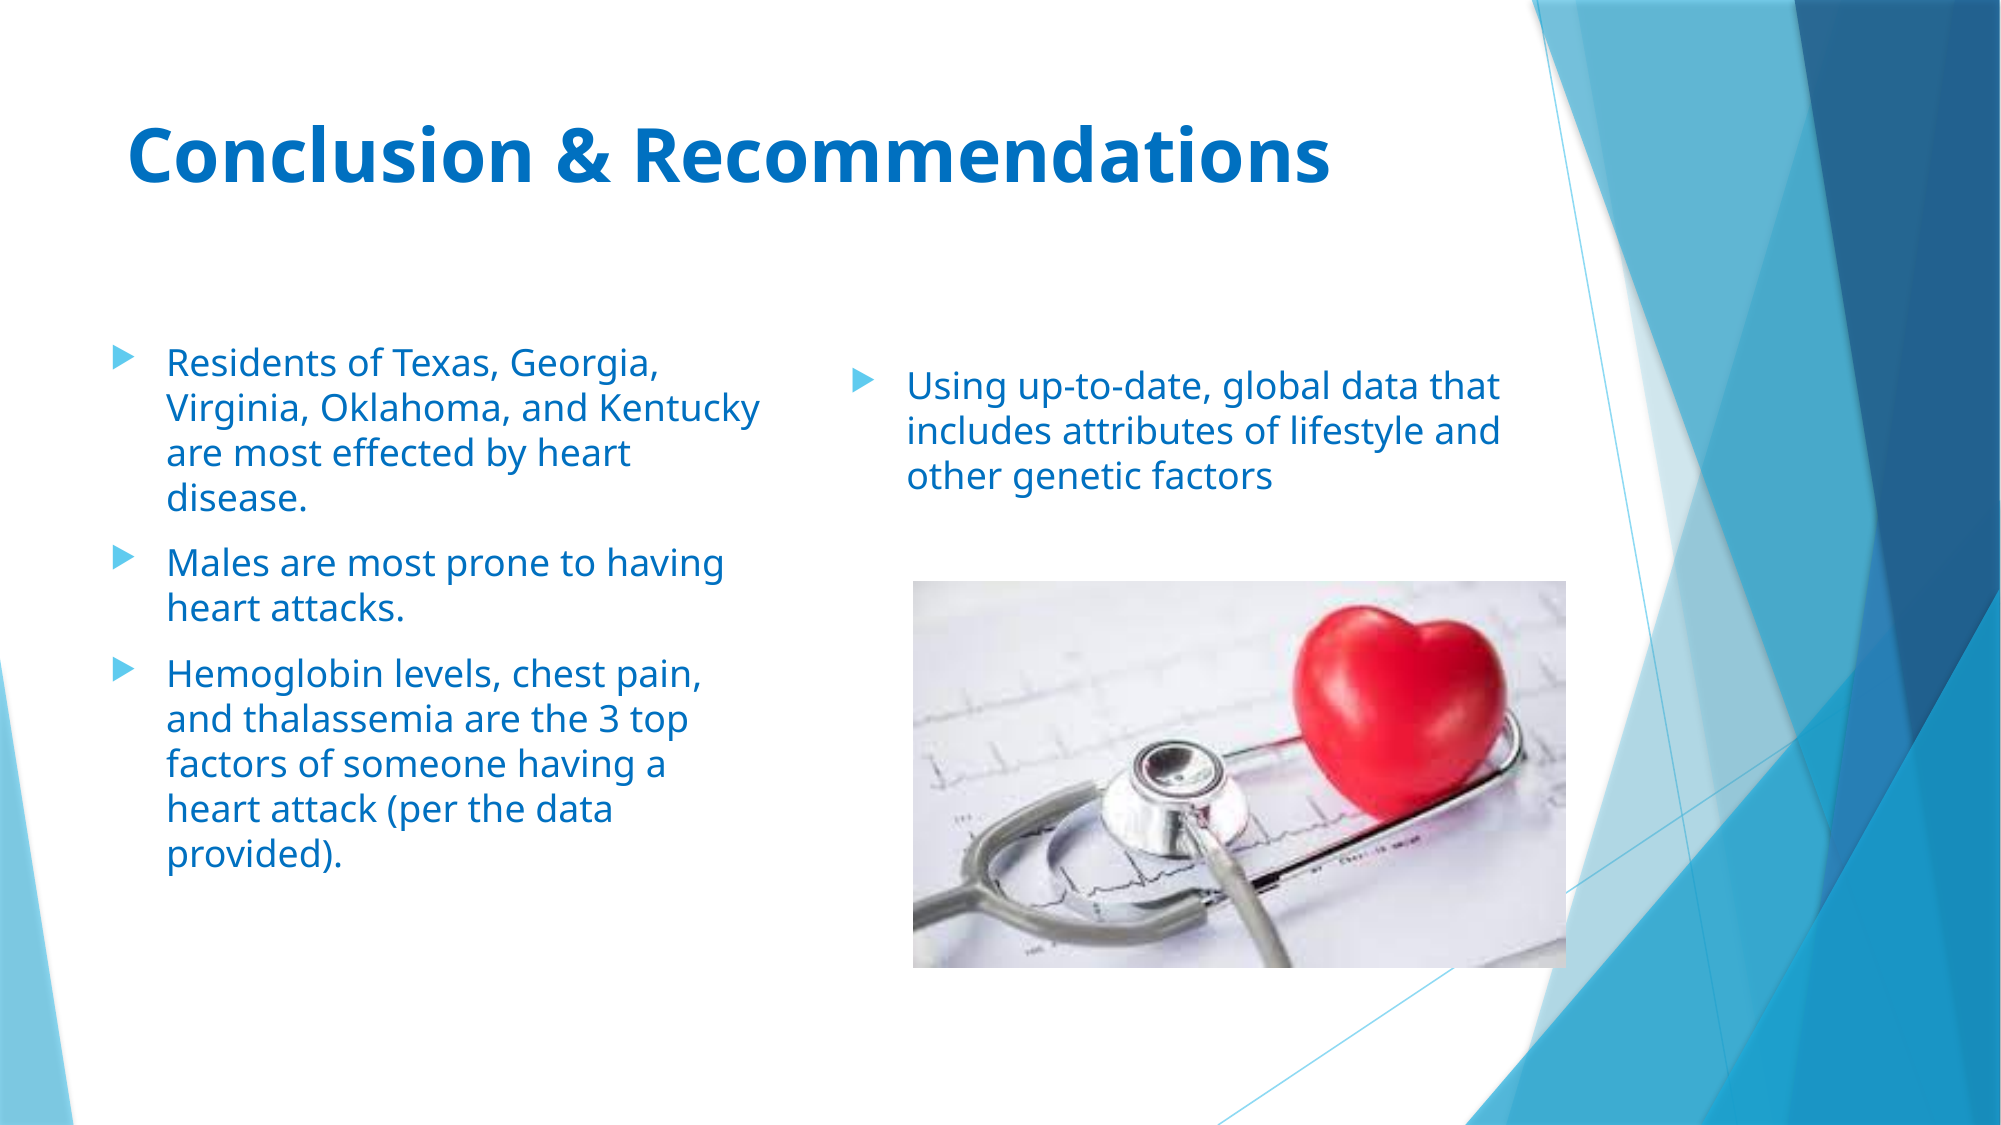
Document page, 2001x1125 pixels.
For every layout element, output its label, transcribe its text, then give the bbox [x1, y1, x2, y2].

list Using up-to-date, global data that includes attributes of lifestyle and other genetic factors [834, 354, 1522, 992]
list Residents of Texas, Georgia, Virginia, Oklahoma, and Kentucky are most effected by heart disease. Males are most prone to having heart attacks. Hemoglobin levels, chest pain, and thalassemia are the 3 top factors of someone having a heart attack (per the data provided). [94, 331, 782, 968]
picture [913, 580, 1567, 969]
title Conclusion & Recommendations [111, 99, 1522, 317]
